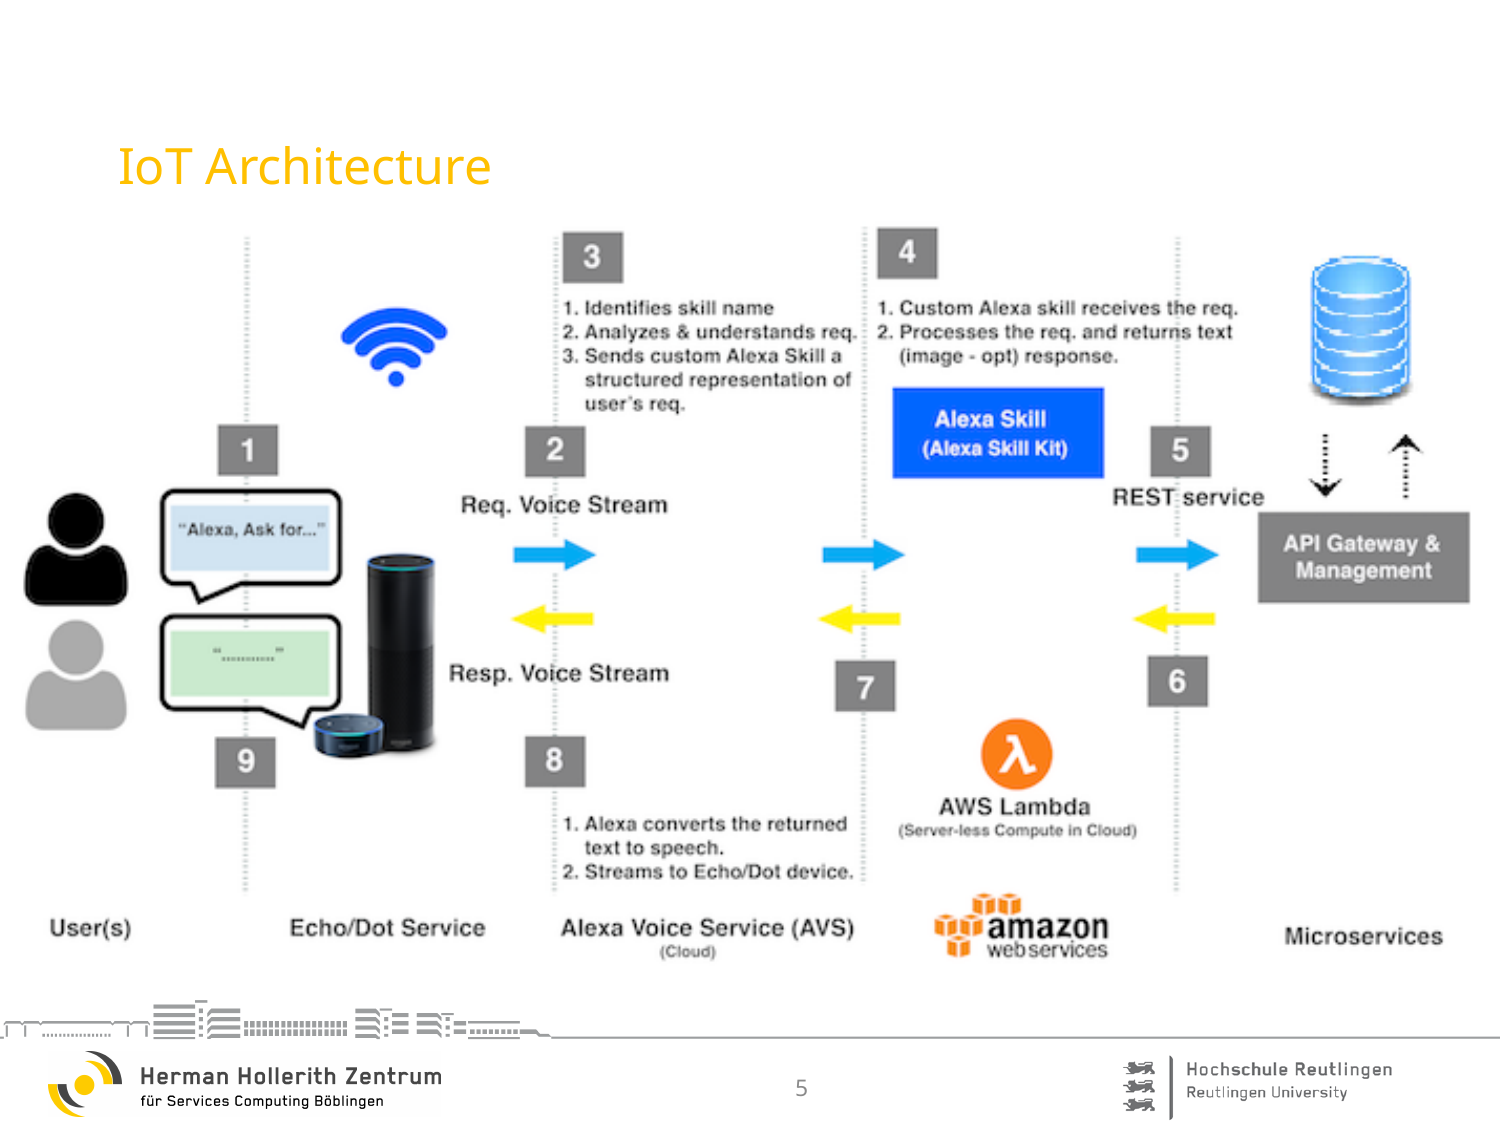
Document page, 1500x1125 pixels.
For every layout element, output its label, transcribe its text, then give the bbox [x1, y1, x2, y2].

slide_number 5 [633, 1056, 971, 1117]
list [21, 210, 1476, 977]
picture [0, 991, 1500, 1125]
title IoT Architecture [103, 59, 1397, 210]
